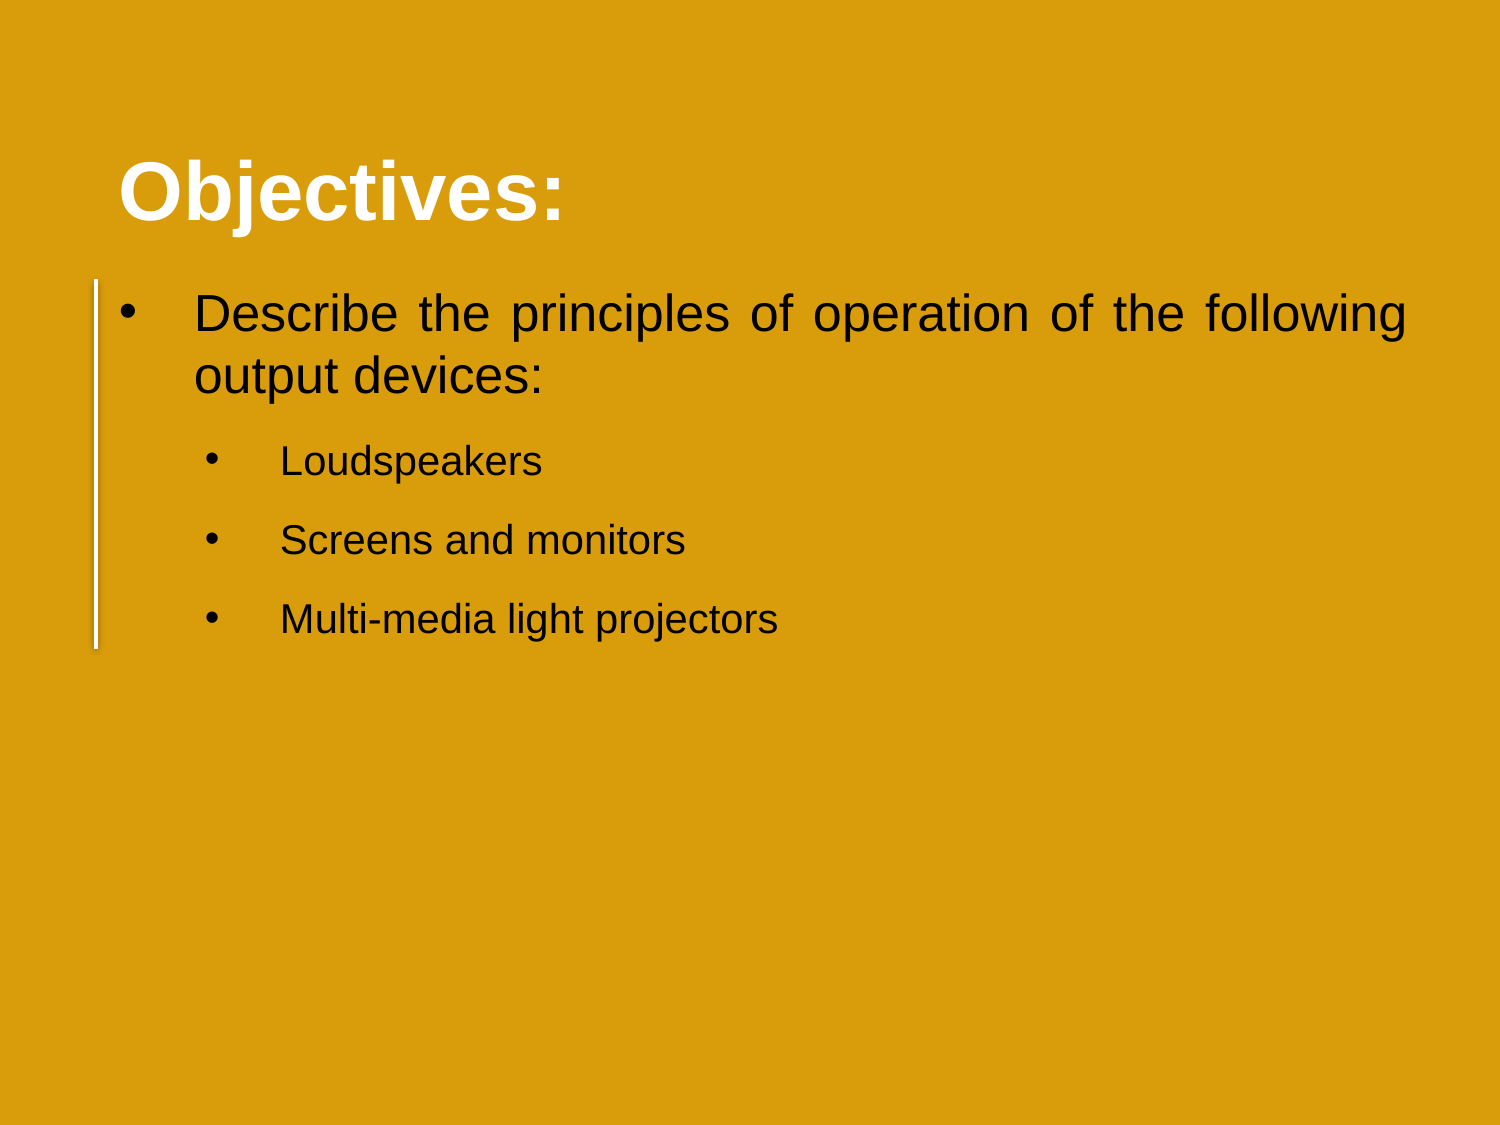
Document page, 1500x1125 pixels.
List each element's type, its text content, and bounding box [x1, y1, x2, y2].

list Describe the principles of operation of the following output devices: Loudspeakers Screens and monitors Multi-media light projectors [118, 279, 1409, 1087]
list Objectives: [118, 148, 1401, 259]
